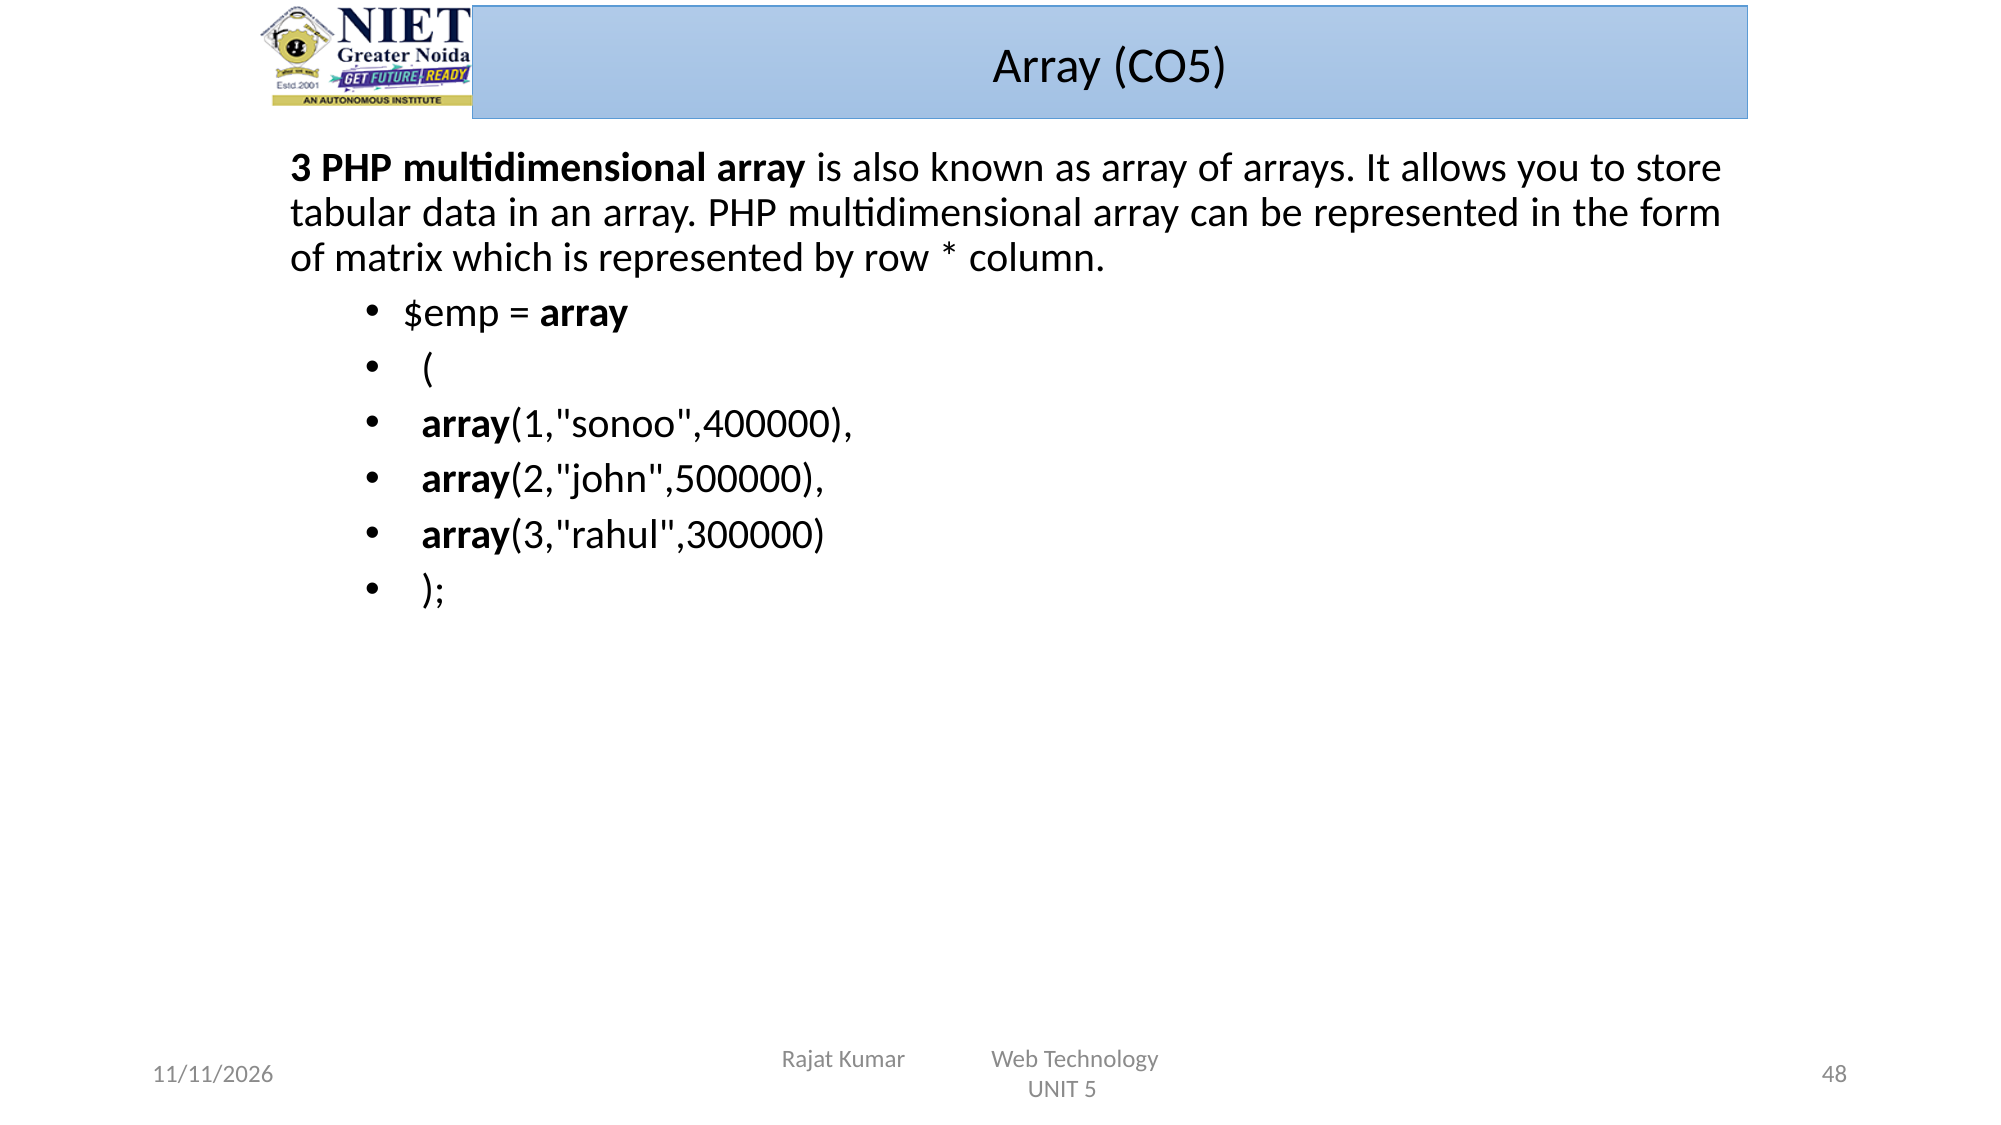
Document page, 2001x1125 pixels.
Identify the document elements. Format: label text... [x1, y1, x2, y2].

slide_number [137, 1042, 588, 1103]
list 3 PHP multidimensional array is also known as array of arrays. It allows you to store tabular data in an array. PHP multidimensional array can be represented in the form of matrix which is represented by row * column. $emp = array ( array(1,"sonoo",400000), array(2,"john",500000), array(3,"rahul",300000) ); [275, 137, 1738, 1005]
slide_number 48 [1412, 1042, 1863, 1103]
footer Rajat Kumar Web Technology UNIT 5 [762, 1042, 1363, 1103]
picture [260, 6, 473, 106]
text_box Array (CO5) [472, 5, 1748, 119]
